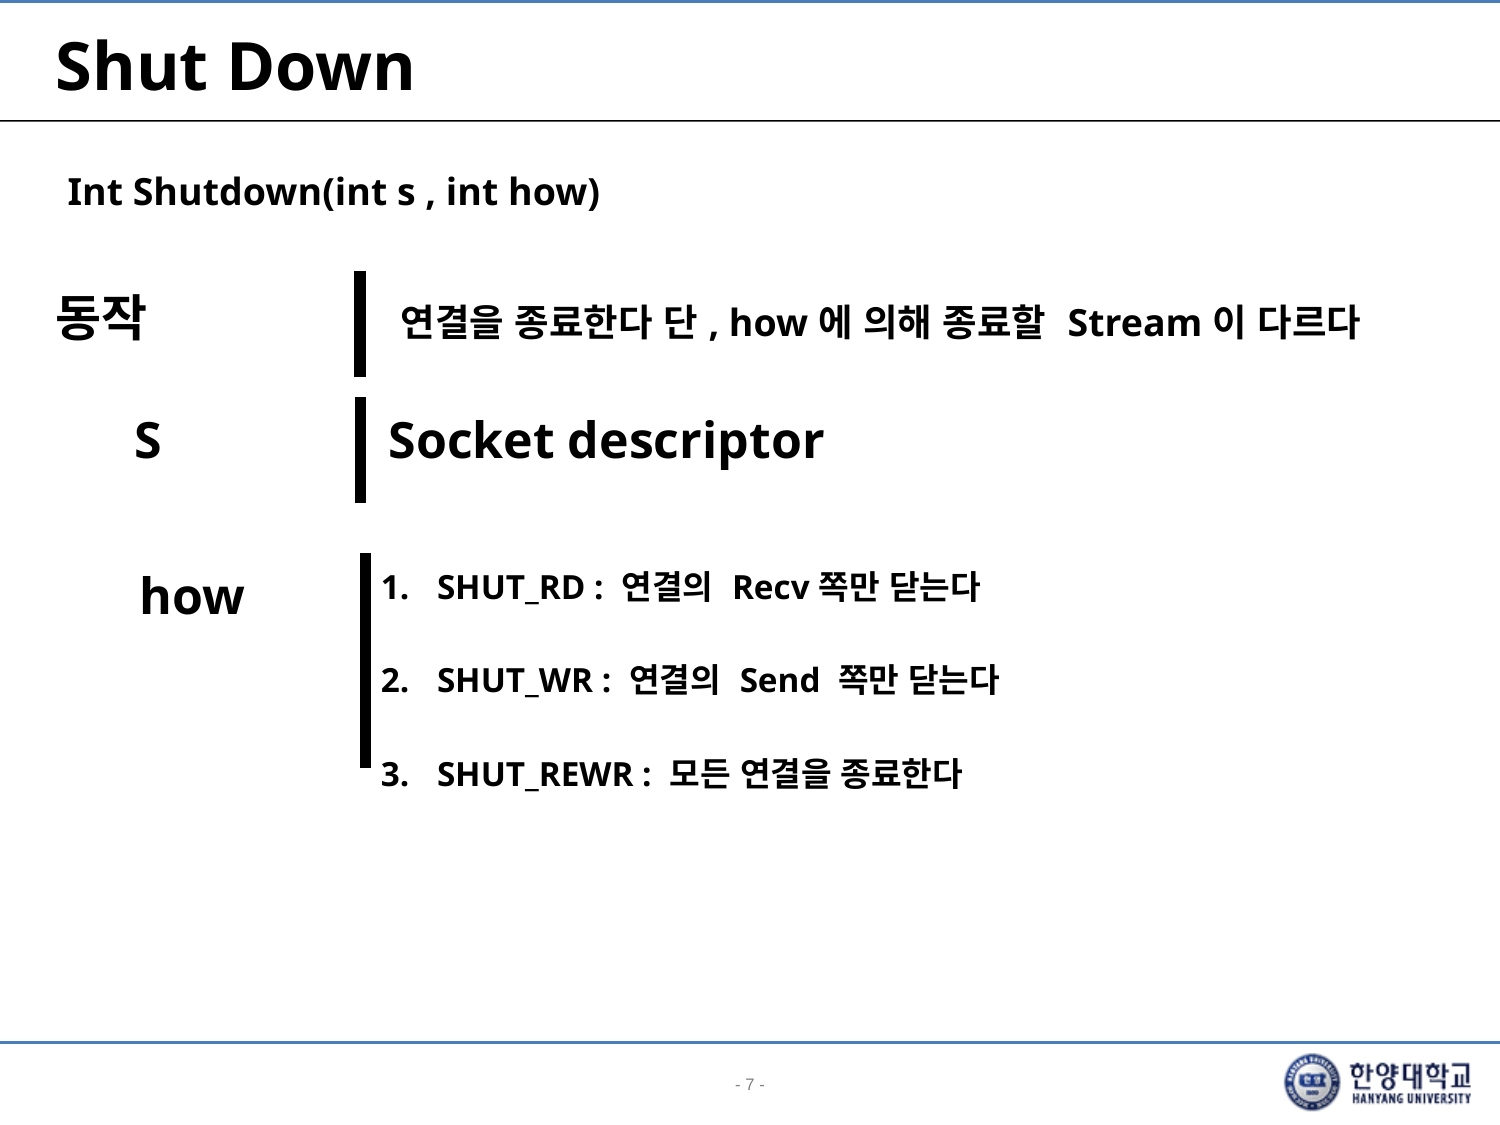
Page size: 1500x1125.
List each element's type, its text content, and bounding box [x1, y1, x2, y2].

text_box Int Shutdown(int s , int how) [53, 160, 1449, 221]
table_header 연결을 종료한다 단, how에 의해 종료할 Stream이 다르다 [366, 271, 1453, 377]
table_header how [47, 553, 360, 768]
picture [1264, 1052, 1496, 1113]
table_header SHUT_RD : 연결의 Recv쪽만 닫는다 SHUT_WR : 연결의 Send 쪽만 닫는다 SHUT_REWR : 모든 연결을 종료한다 [371, 553, 1459, 786]
title Shut Down [40, 32, 1449, 95]
table_header Socket descriptor [366, 397, 1453, 503]
table_header 동작 [41, 271, 354, 377]
table_header S [41, 397, 355, 503]
